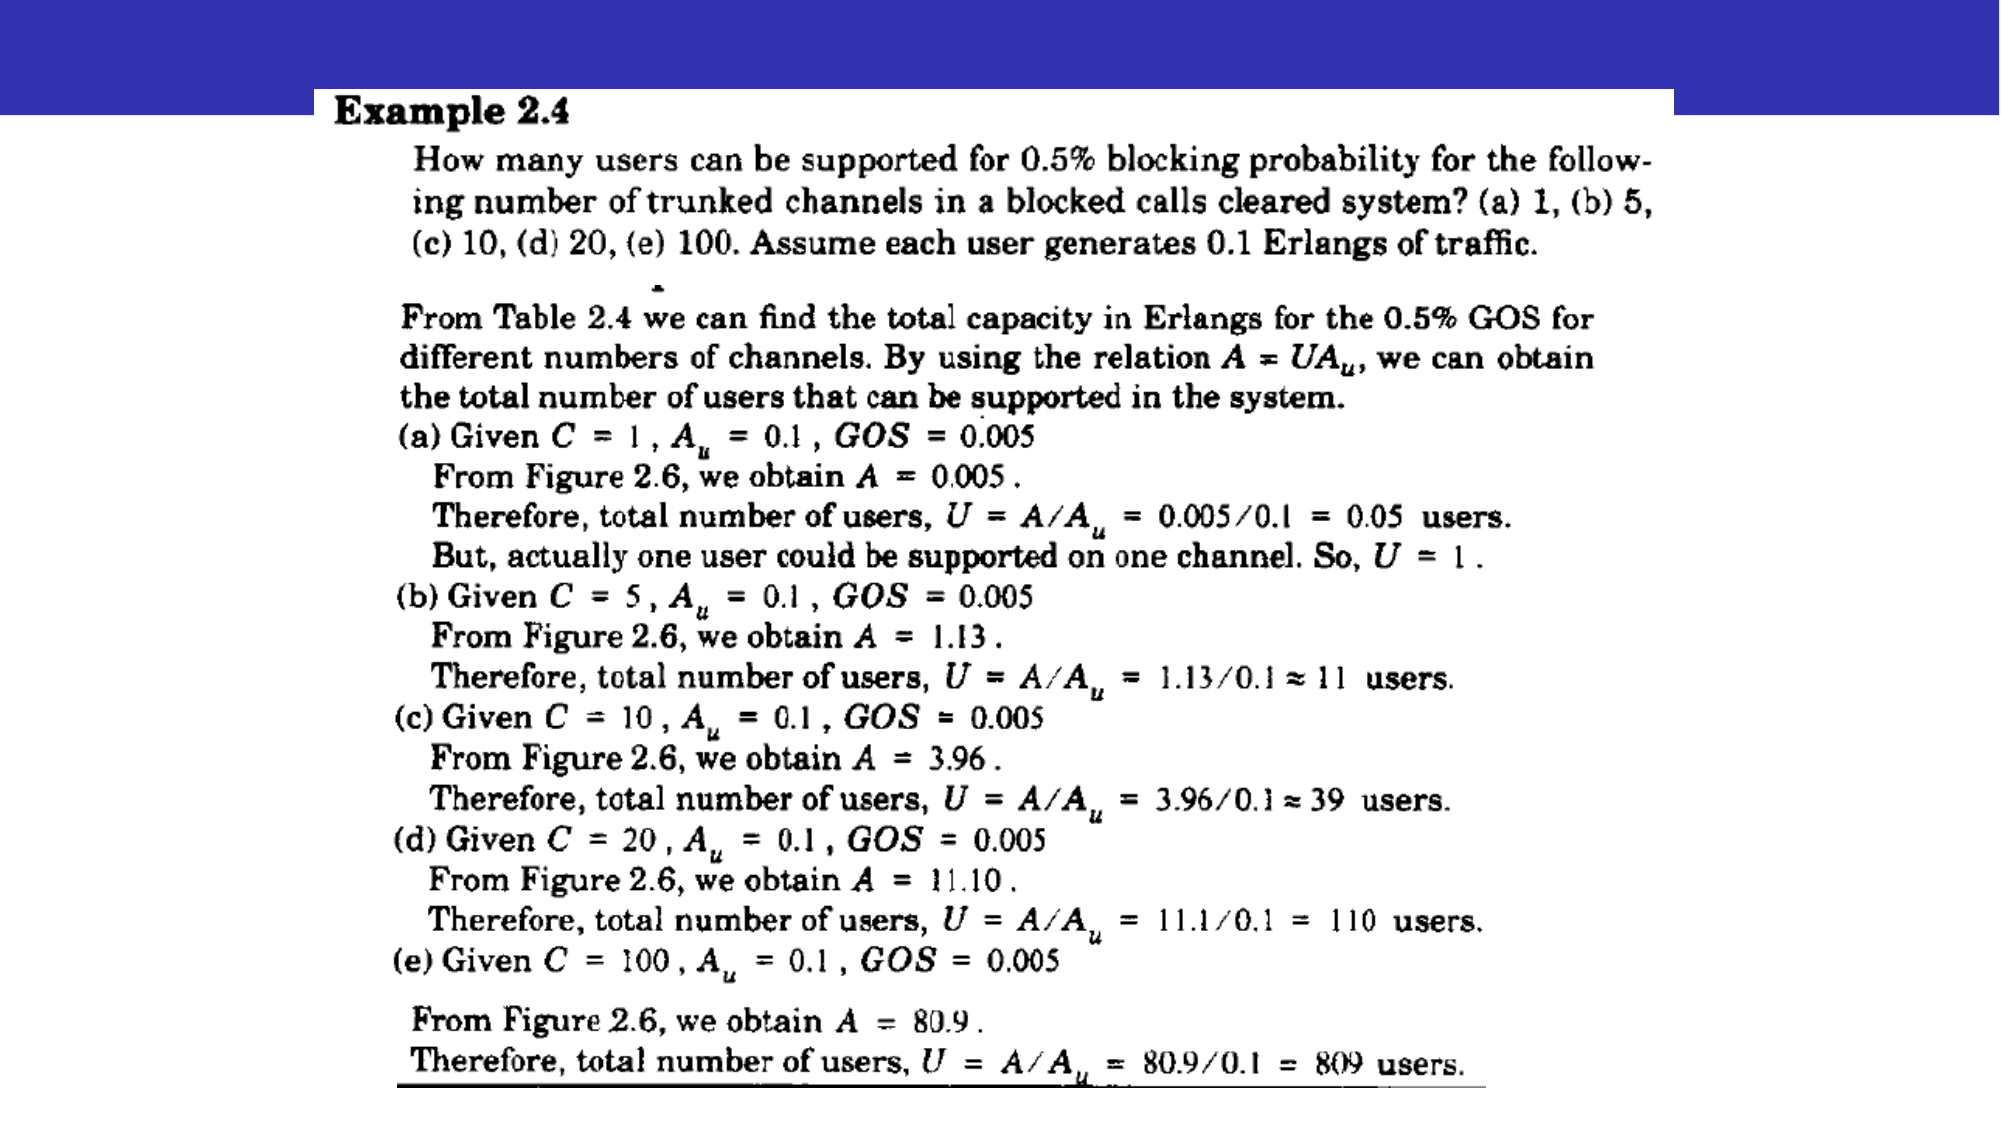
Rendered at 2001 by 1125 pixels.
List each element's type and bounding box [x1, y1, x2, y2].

list [385, 285, 1662, 1021]
picture [314, 89, 1674, 284]
picture [397, 987, 1486, 1088]
